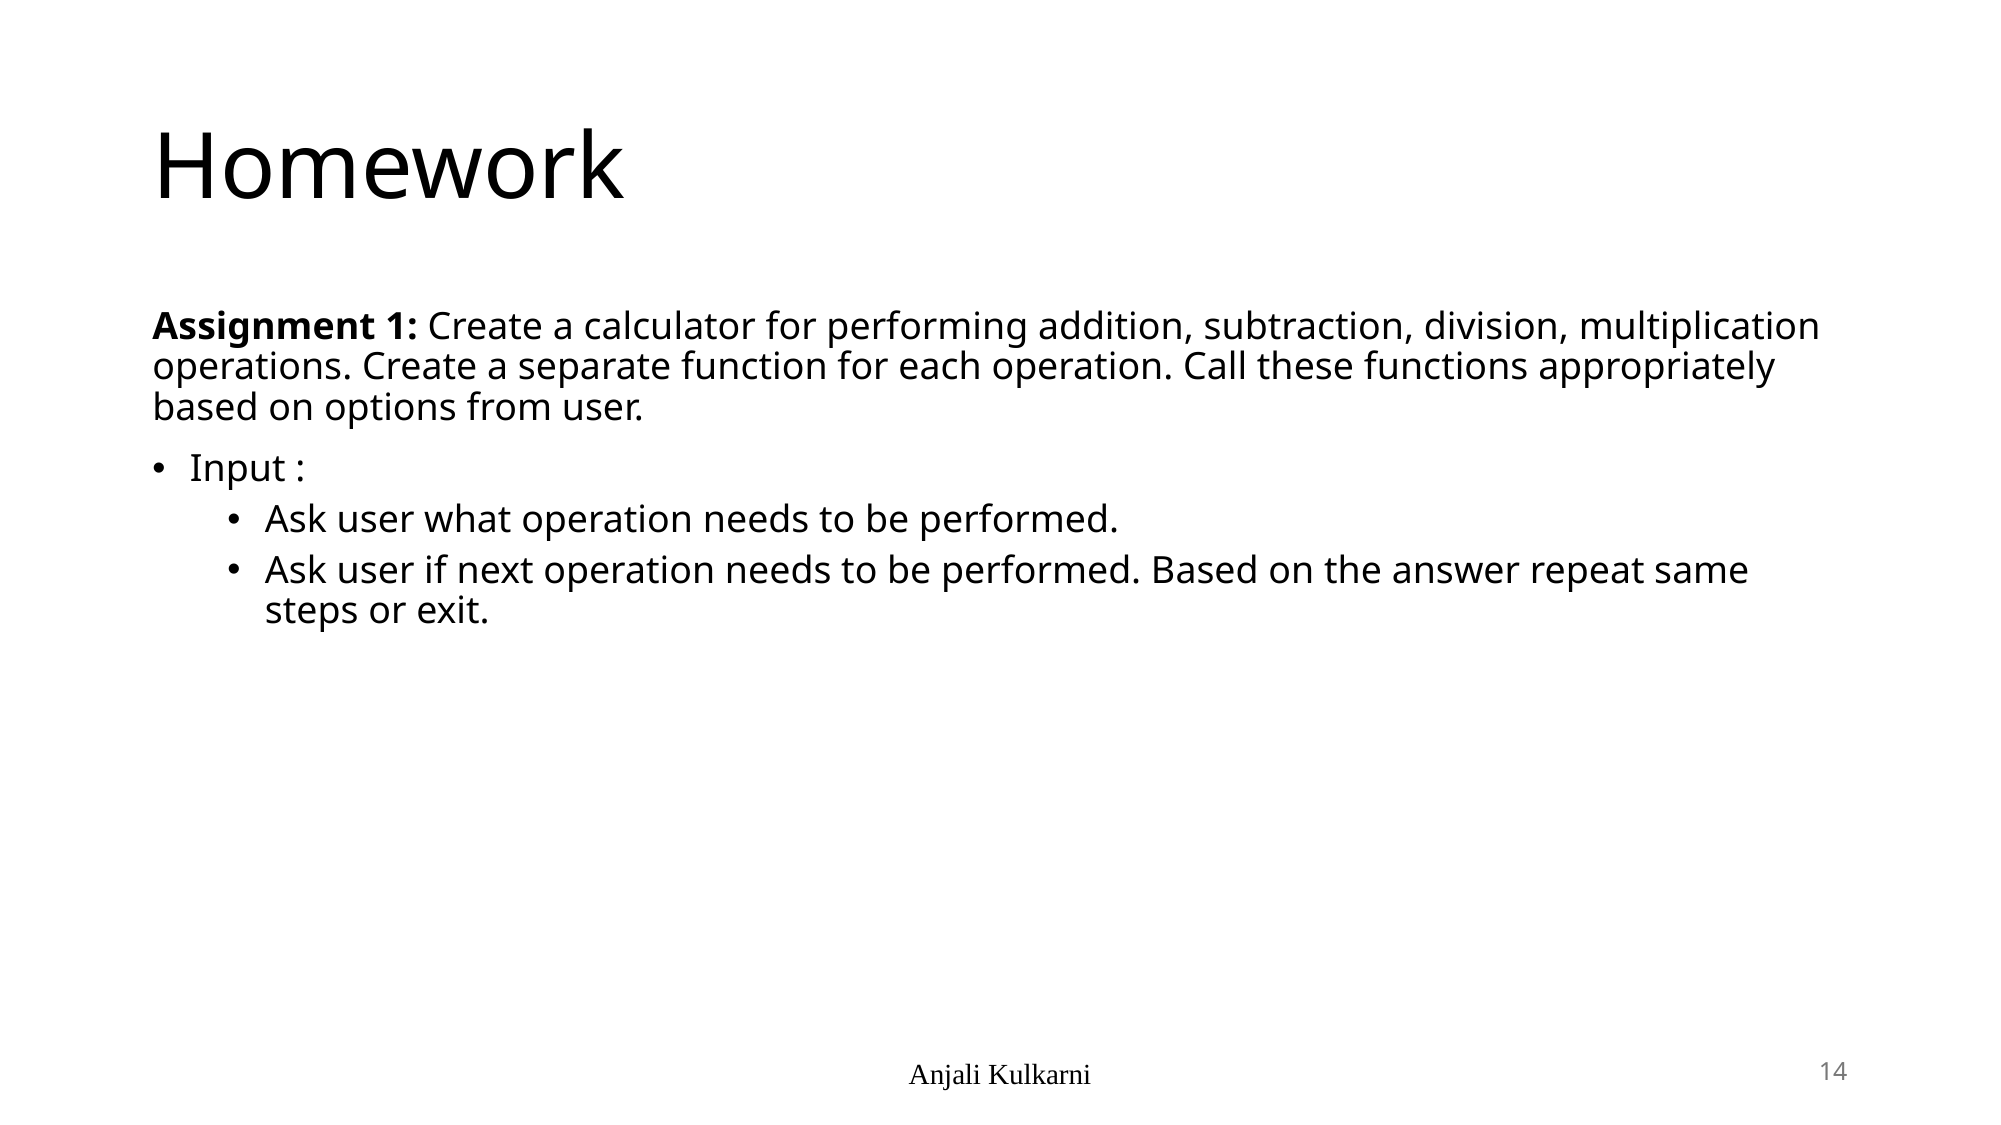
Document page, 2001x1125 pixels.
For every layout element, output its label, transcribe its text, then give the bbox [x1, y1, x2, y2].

title Homework [137, 59, 1863, 278]
footer Anjali Kulkarni [662, 1042, 1338, 1103]
slide_number 14 [1412, 1042, 1863, 1103]
list Assignment 1: Create a calculator for performing addition, subtraction, division, multiplication operations. Create a separate function for each operation. Call these functions appropriately based on options from user. Input : Ask user what operation needs to be performed. Ask user if next operation needs to be performed. Based on the answer repeat same steps or exit. [137, 299, 1863, 1014]
